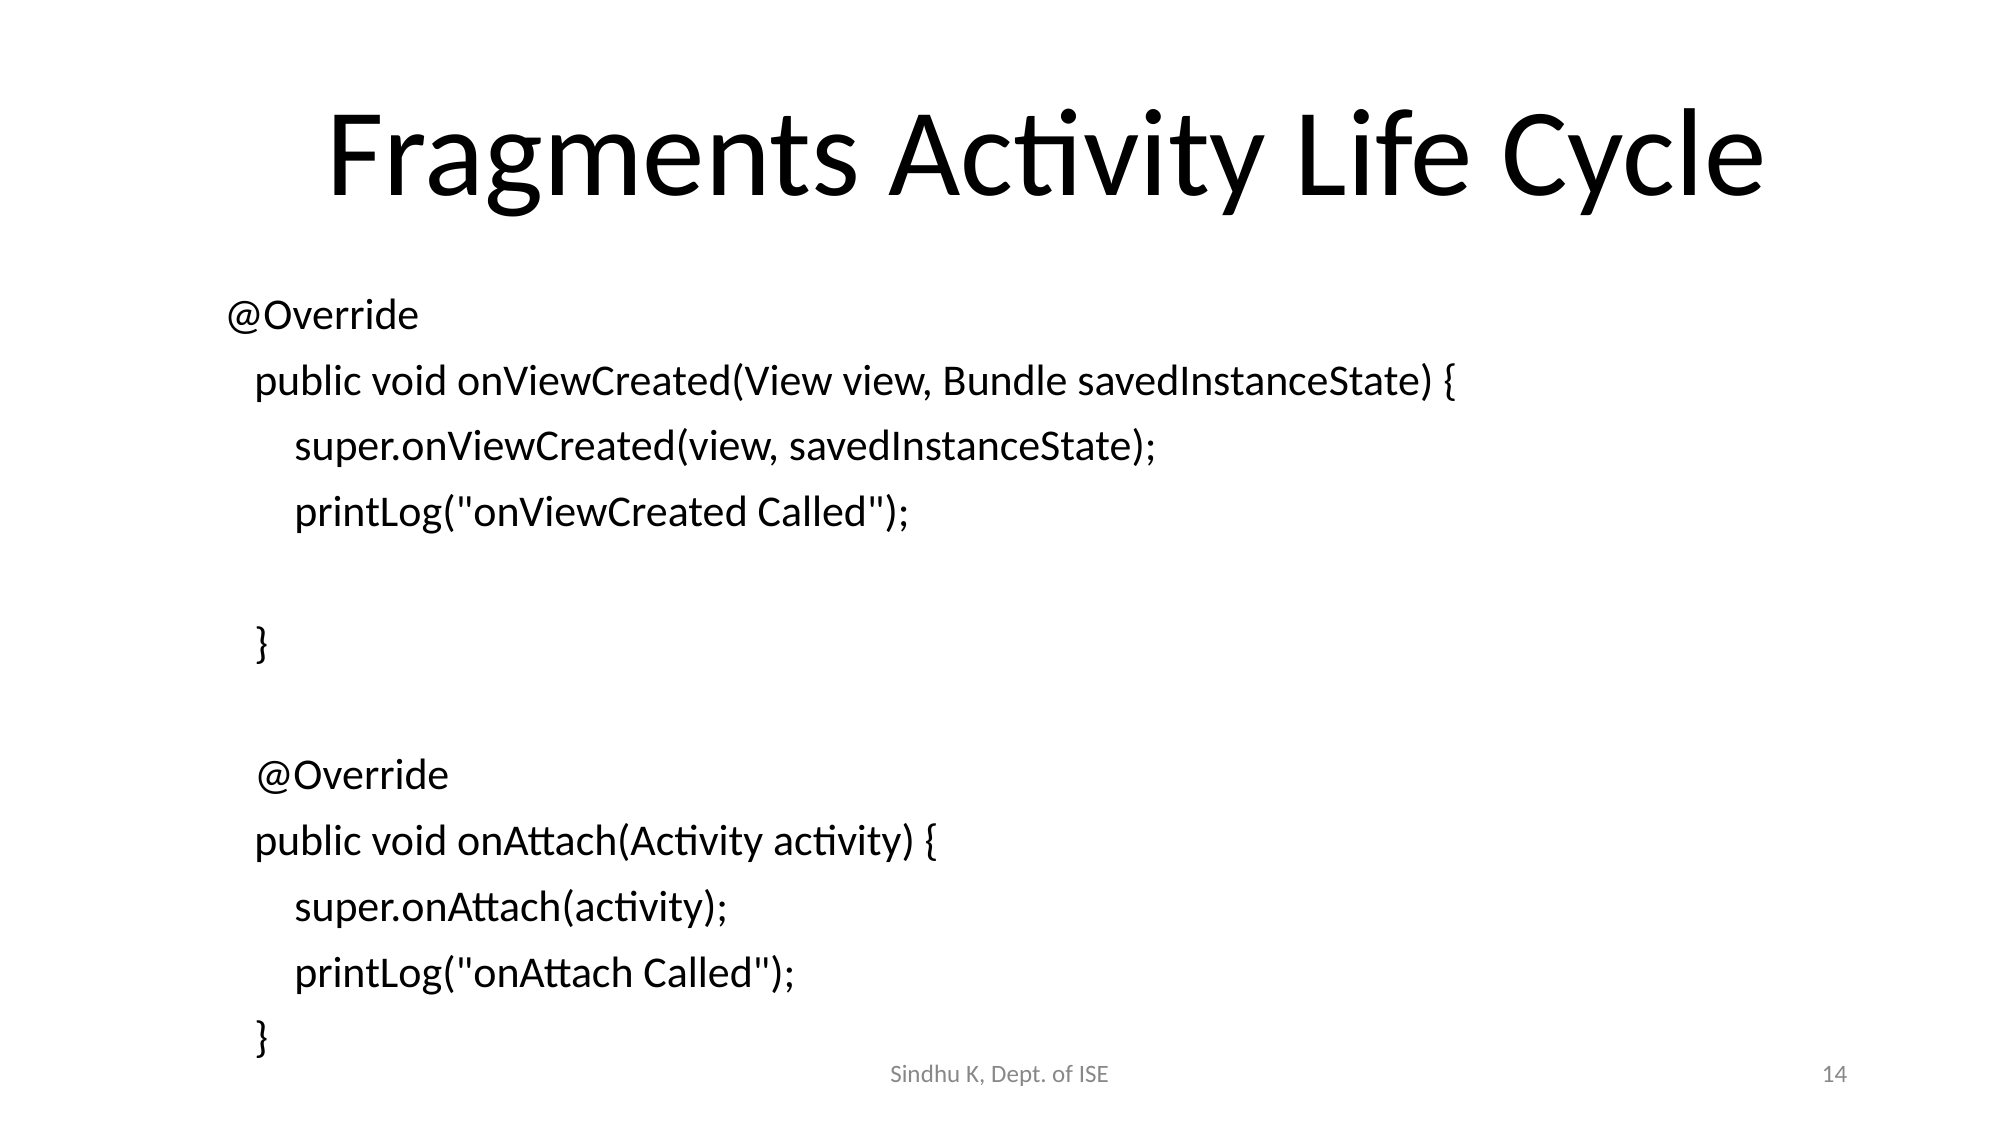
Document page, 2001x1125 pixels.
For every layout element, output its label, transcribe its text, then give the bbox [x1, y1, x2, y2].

slide_number 14 [1412, 1042, 1863, 1103]
title Fragments Activity Life Cycle [199, 52, 1923, 230]
subtitle @Override public void onViewCreated(View view, Bundle savedInstanceState) { super.onViewCreated(view, savedInstanceState); printLog("onViewCreated Called"); } @Override public void onAttach(Activity activity) { super.onAttach(activity); printLog("onAttach Called"); } [199, 283, 1923, 1078]
footer Sindhu K, Dept. of ISE [662, 1042, 1338, 1103]
